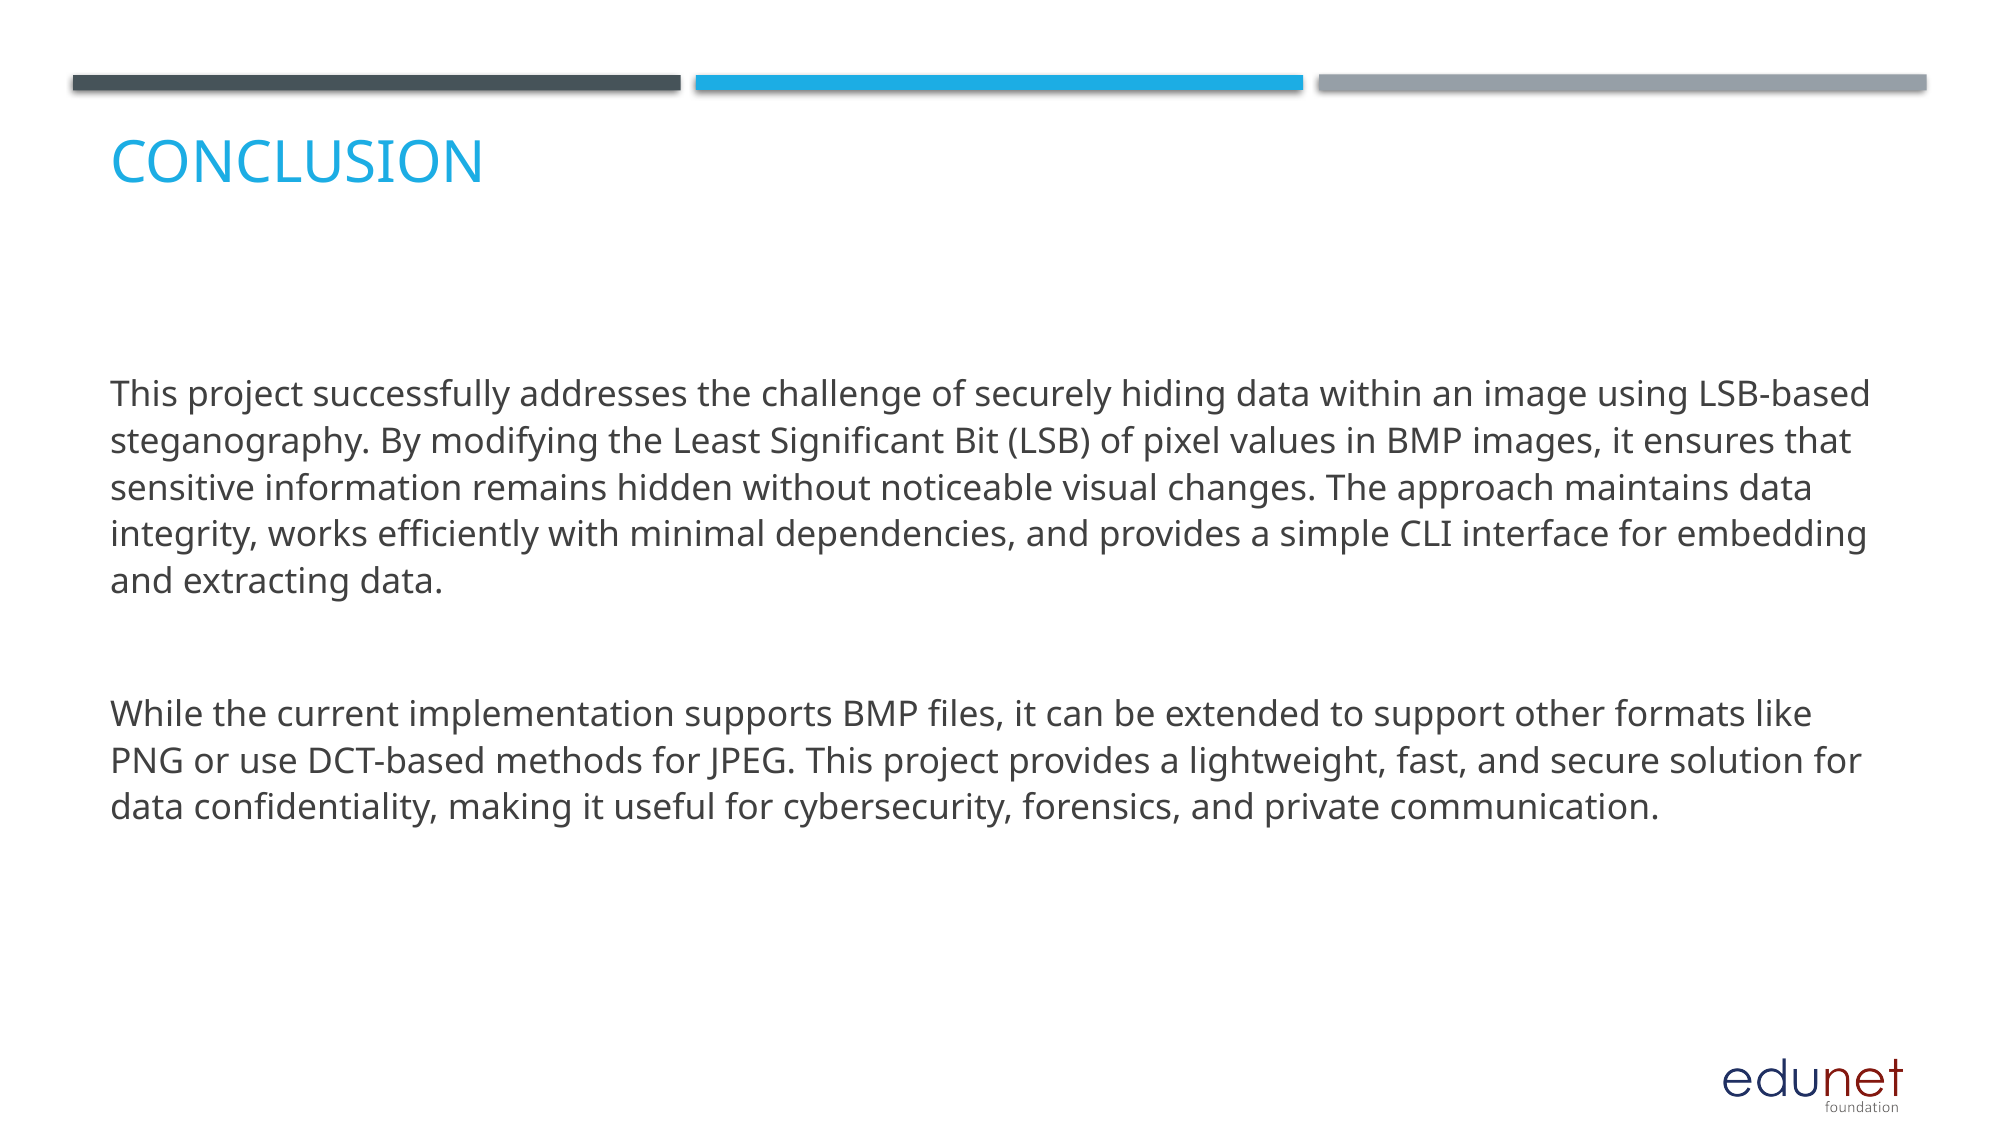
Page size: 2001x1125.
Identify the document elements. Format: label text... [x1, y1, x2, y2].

text_box This project successfully addresses the challenge of securely hiding data within an image using LSB-based steganography. By modifying the Least Significant Bit (LSB) of pixel values in BMP images, it ensures that sensitive information remains hidden without noticeable visual changes. The approach maintains data integrity, works efficiently with minimal dependencies, and provides a simple CLI interface for embedding and extracting data. While the current implementation supports BMP files, it can be extended to support other formats like PNG or use DCT-based methods for JPEG. This project provides a lightweight, fast, and secure solution for data confidentiality, making it useful for cybersecurity, forensics, and private communication. [95, 213, 1905, 981]
text_box Conclusion [95, 115, 1905, 202]
picture [1719, 1056, 1905, 1116]
